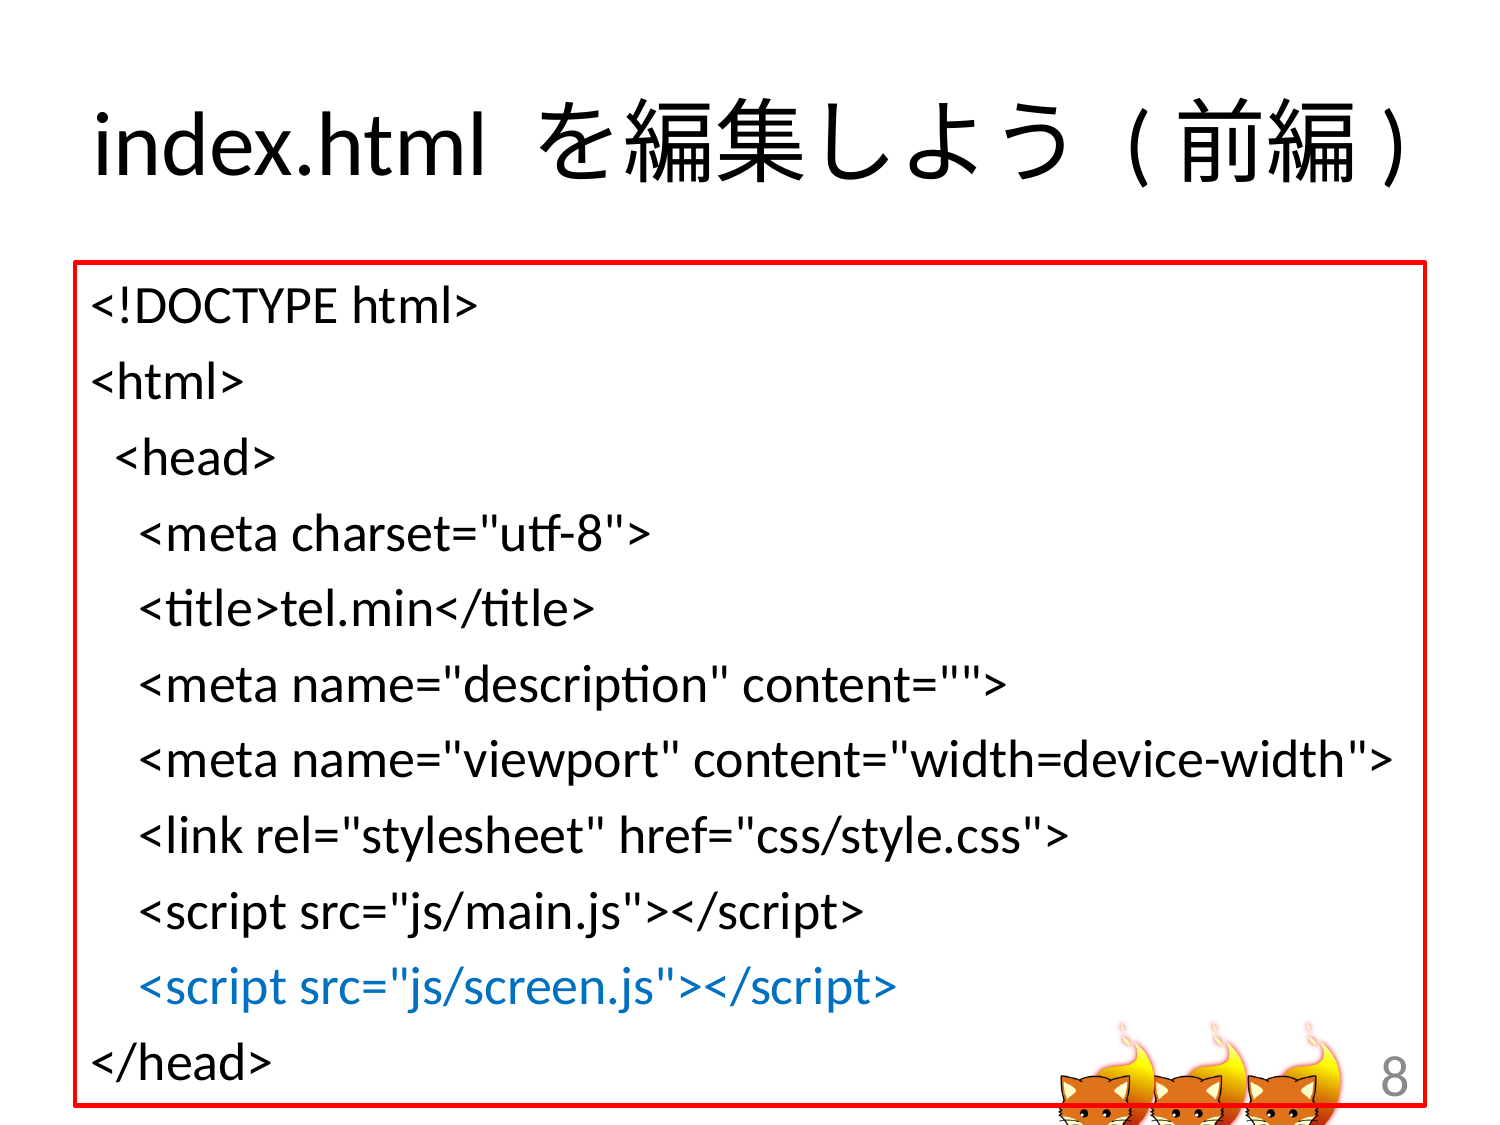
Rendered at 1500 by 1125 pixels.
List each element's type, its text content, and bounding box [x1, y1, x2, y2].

title index.html を編集しよう (前編) [75, 45, 1425, 233]
list <!DOCTYPE html> <html> <head> <meta charset="utf-8"> <title>tel.min</title> <meta name="description" content=""> <meta name="viewport" content="width=device-width"> <link rel="stylesheet" href="css/style.css"> <script src="js/main.js"></script> <script src="js/screen.js"></script> </head> [75, 262, 1425, 1106]
slide_number 8 [1074, 1042, 1425, 1103]
picture [1058, 1106, 1347, 1125]
